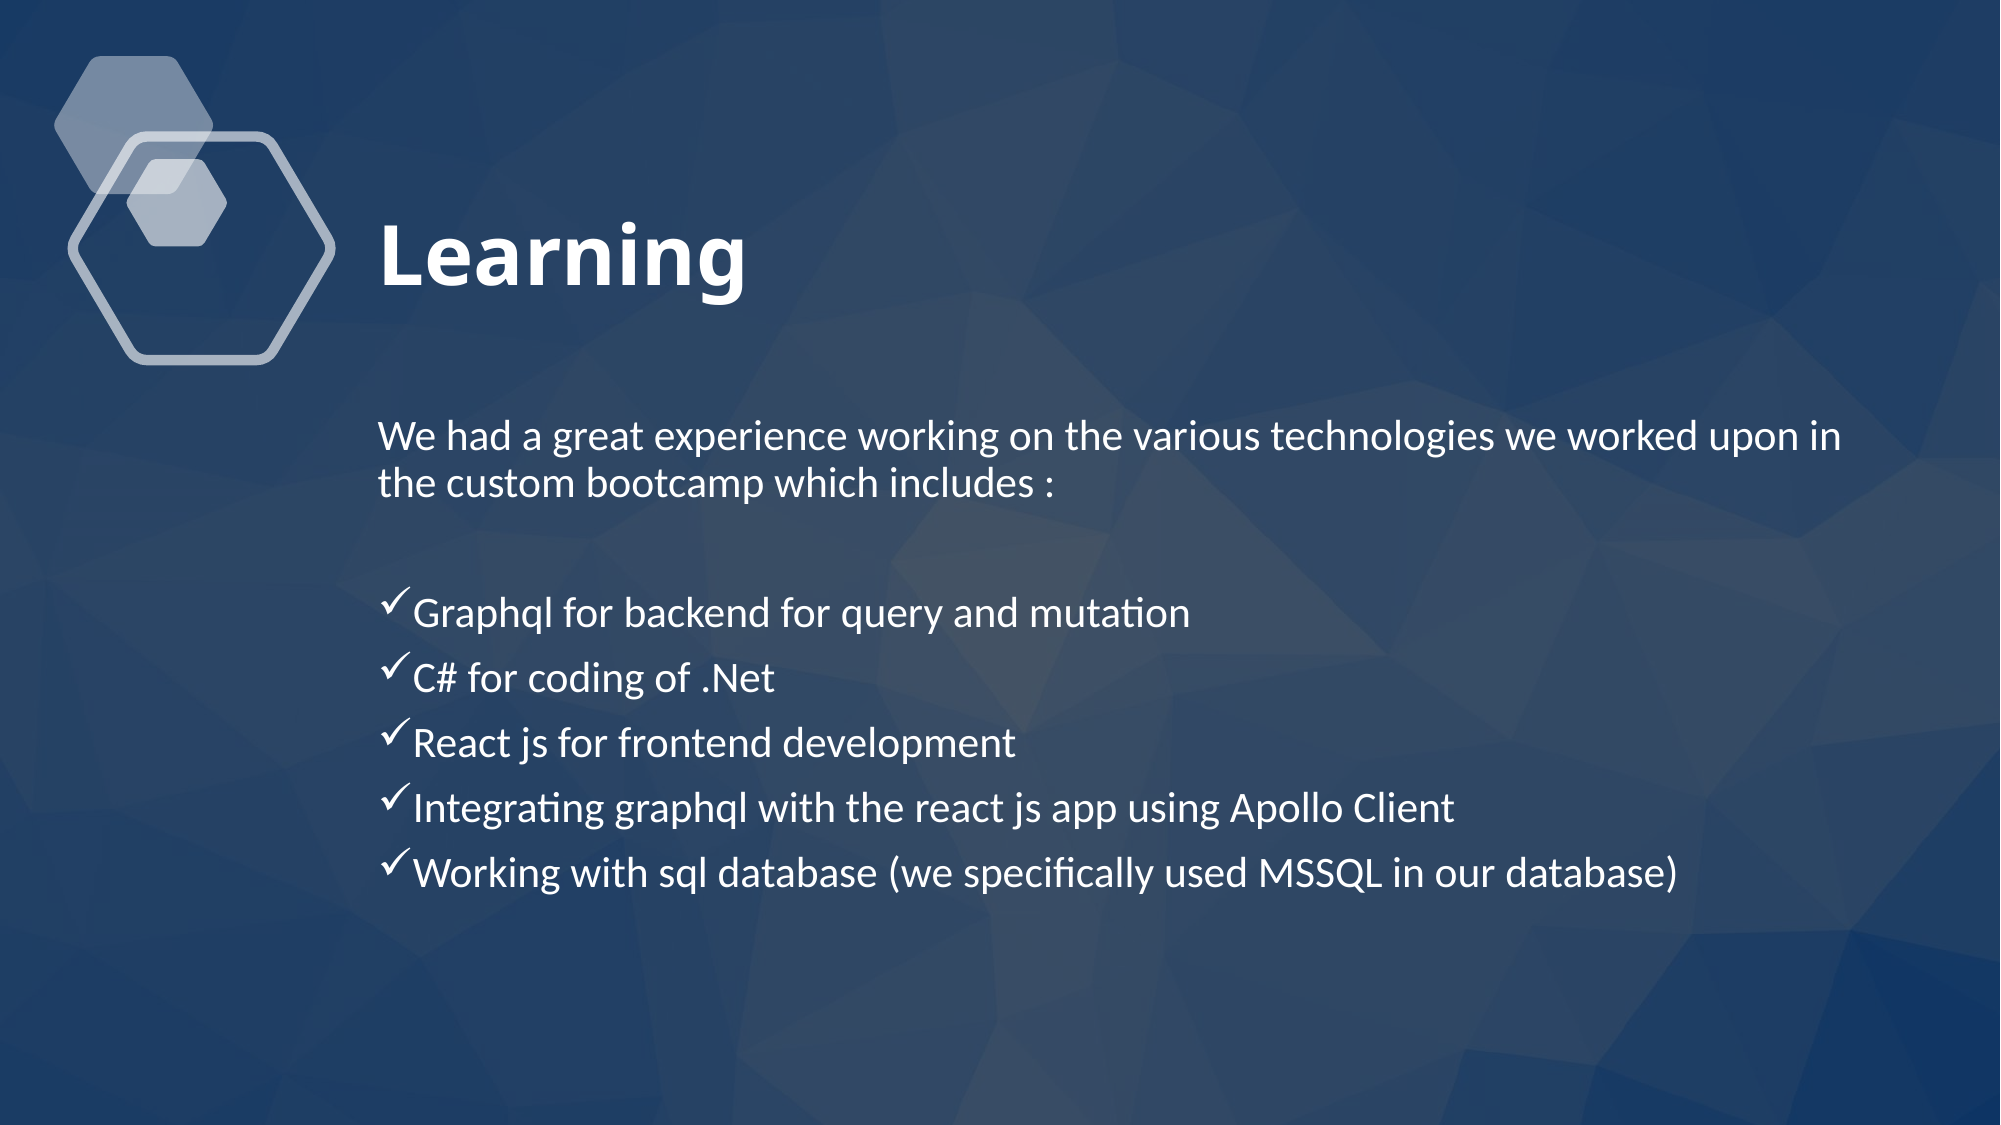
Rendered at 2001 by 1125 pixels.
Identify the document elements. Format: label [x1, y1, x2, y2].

picture [0, 0, 2000, 1125]
text_box [53, 56, 332, 361]
